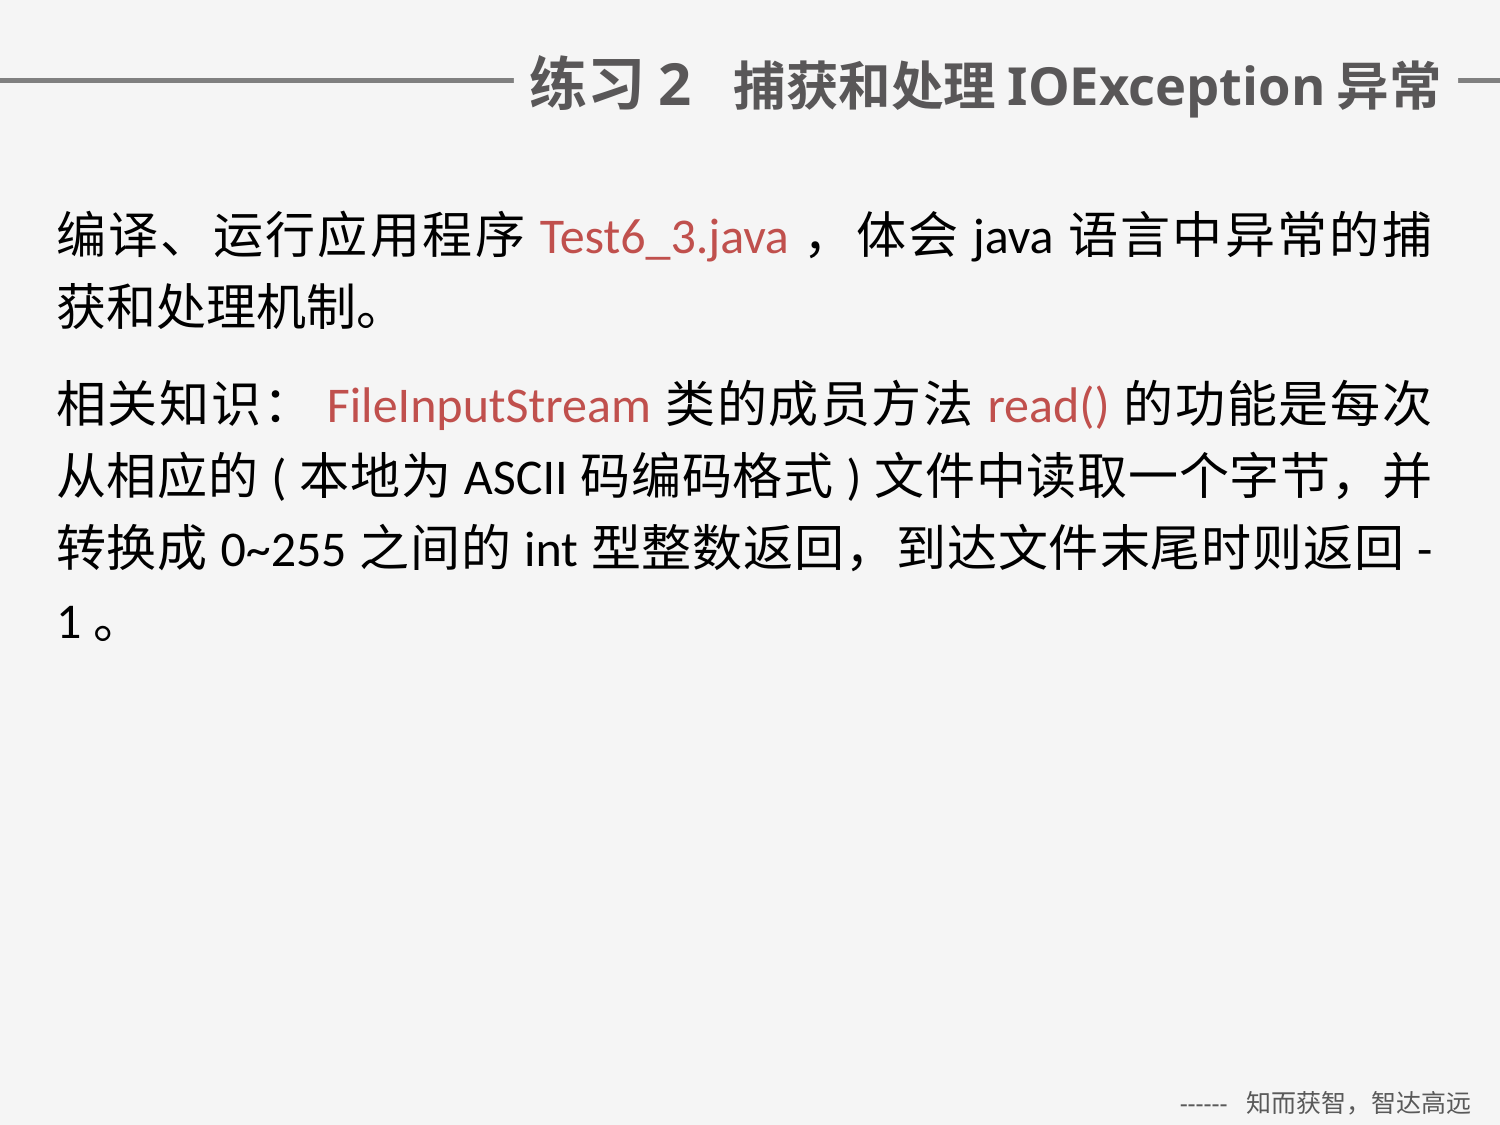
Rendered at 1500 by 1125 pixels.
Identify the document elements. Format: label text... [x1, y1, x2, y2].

title 练习2 捕获和处理IOException异常 [513, 39, 1459, 125]
text_box 编译、运行应用程序Test6_3.java，体会java语言中异常的捕获和处理机制。 相关知识：FileInputStream类的成员方法read()的功能是每次从相应的(本地为ASCII码编码格式)文件中读取一个字节，并转换成0~255之间的int型整数返回，到达文件末尾时则返回-1。 [41, 184, 1447, 657]
